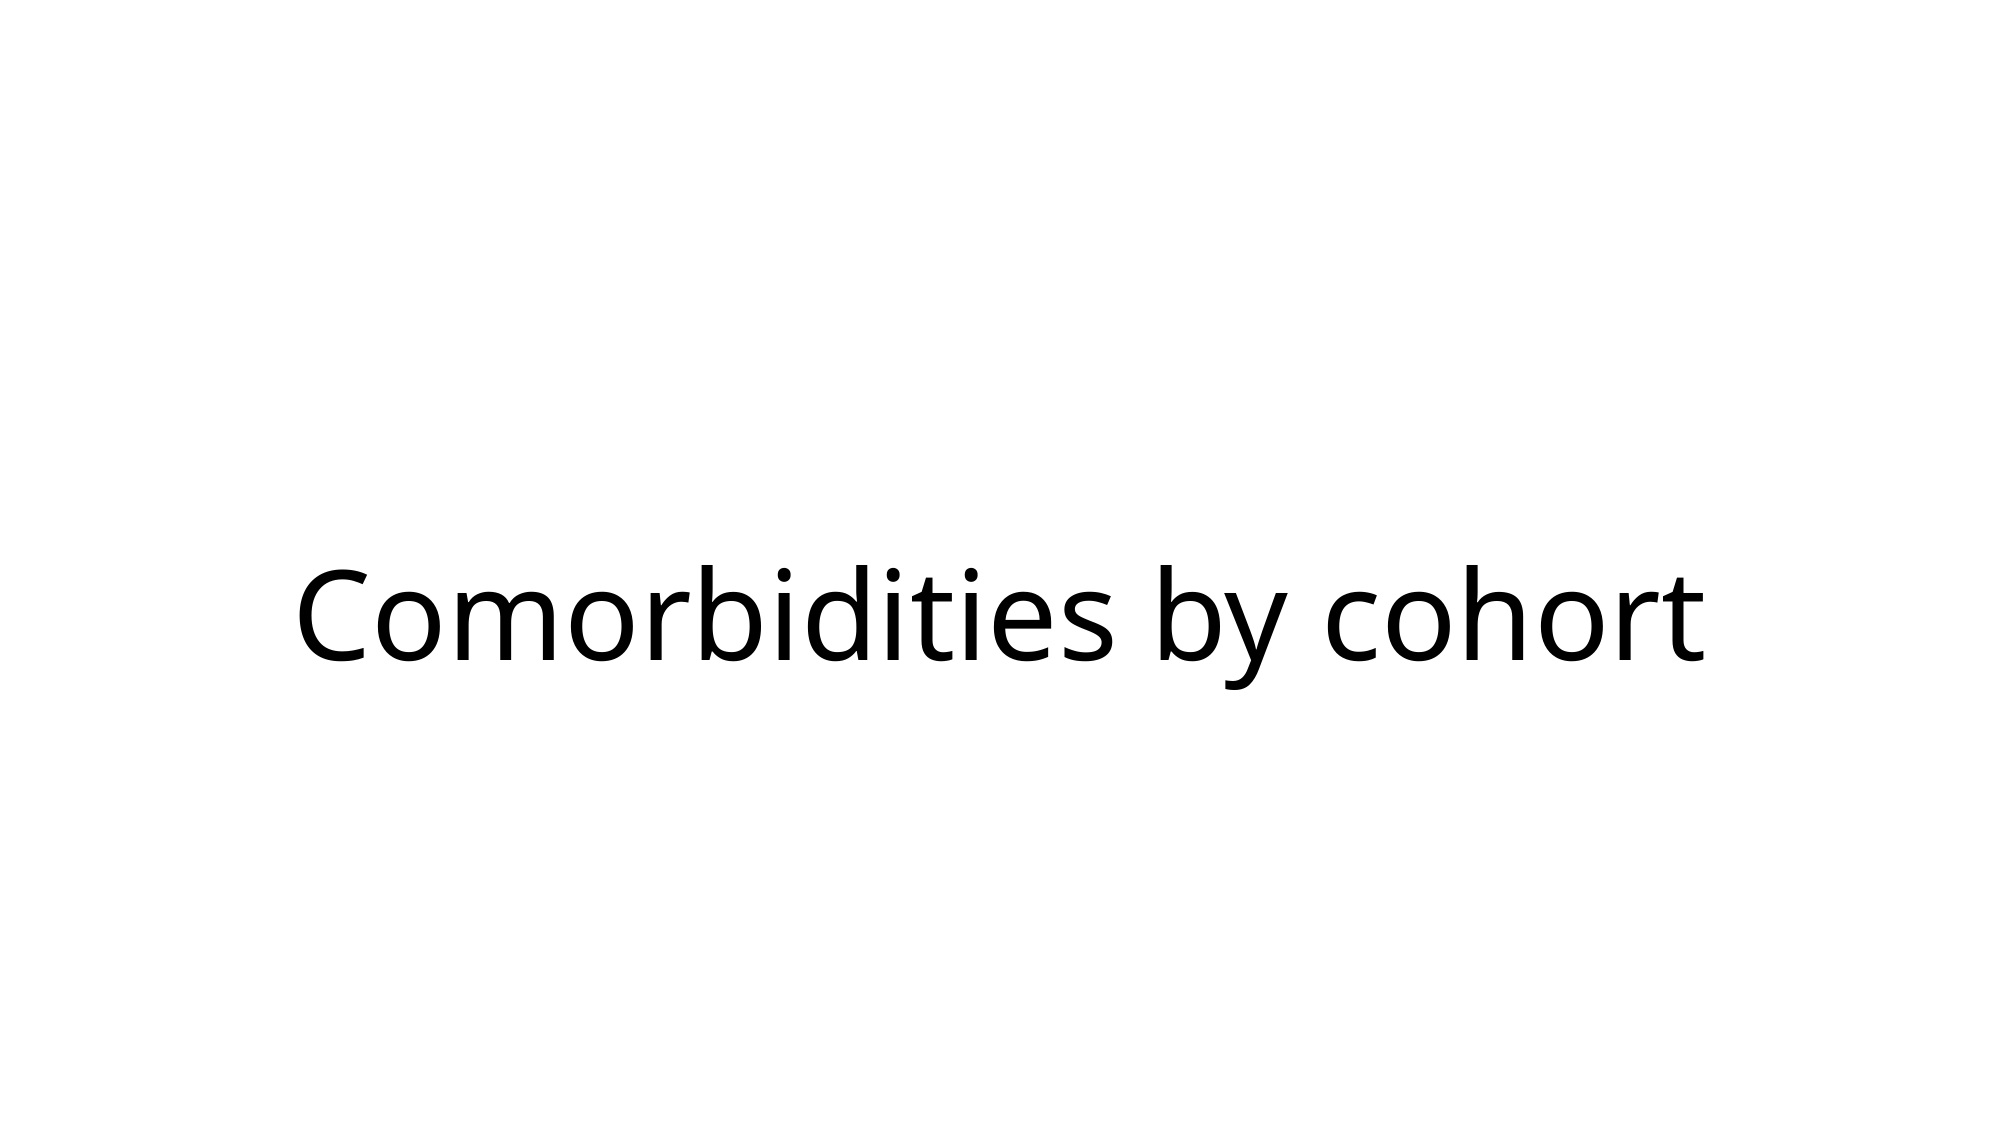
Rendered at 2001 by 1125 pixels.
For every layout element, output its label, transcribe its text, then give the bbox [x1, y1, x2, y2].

title Comorbidities by cohort [249, 303, 1750, 696]
